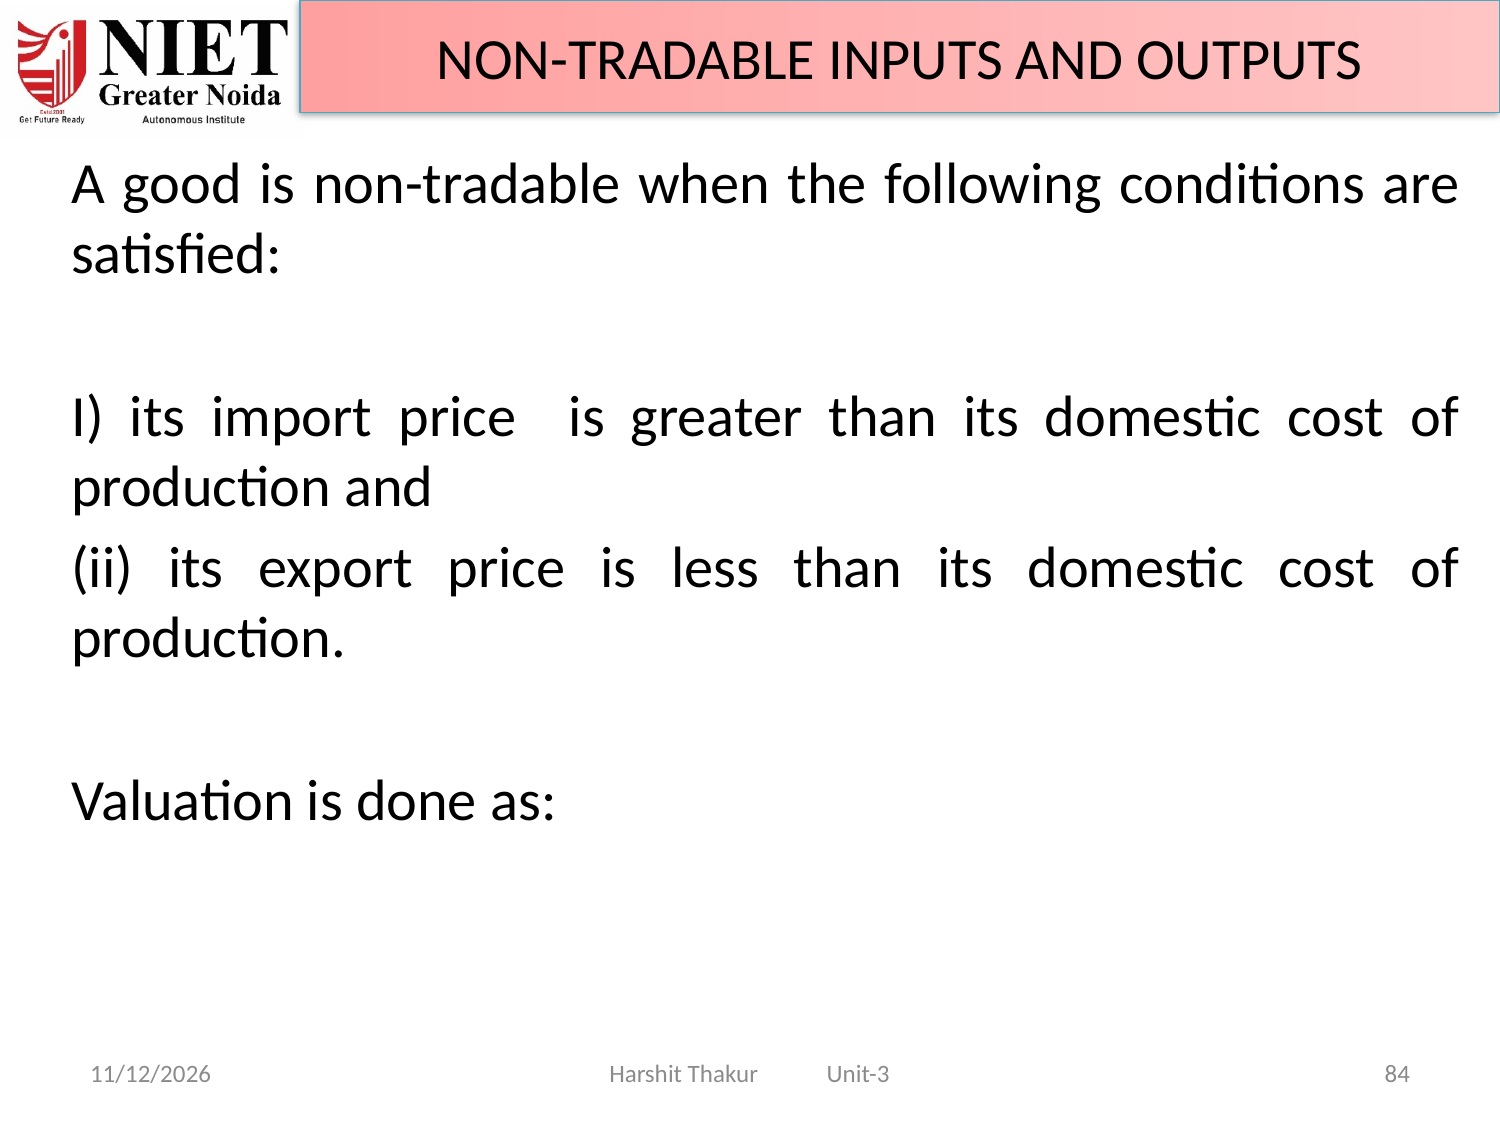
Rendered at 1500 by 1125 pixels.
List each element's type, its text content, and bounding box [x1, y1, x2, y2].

slide_number 21-Jun-24 [75, 1050, 425, 1103]
slide_number 84 [1074, 1050, 1425, 1103]
picture [0, 6, 305, 137]
text_box NON-TRADABLE INPUTS AND OUTPUTS [299, 0, 1500, 113]
list A good is non-tradable when the following conditions are satisfied: I) its import price is greater than its domestic cost of production and (ii) its export price is less than its domestic cost of production. Valuation is done as: [0, 137, 1475, 1050]
footer Harshit Thakur Unit-3 [512, 1050, 988, 1103]
